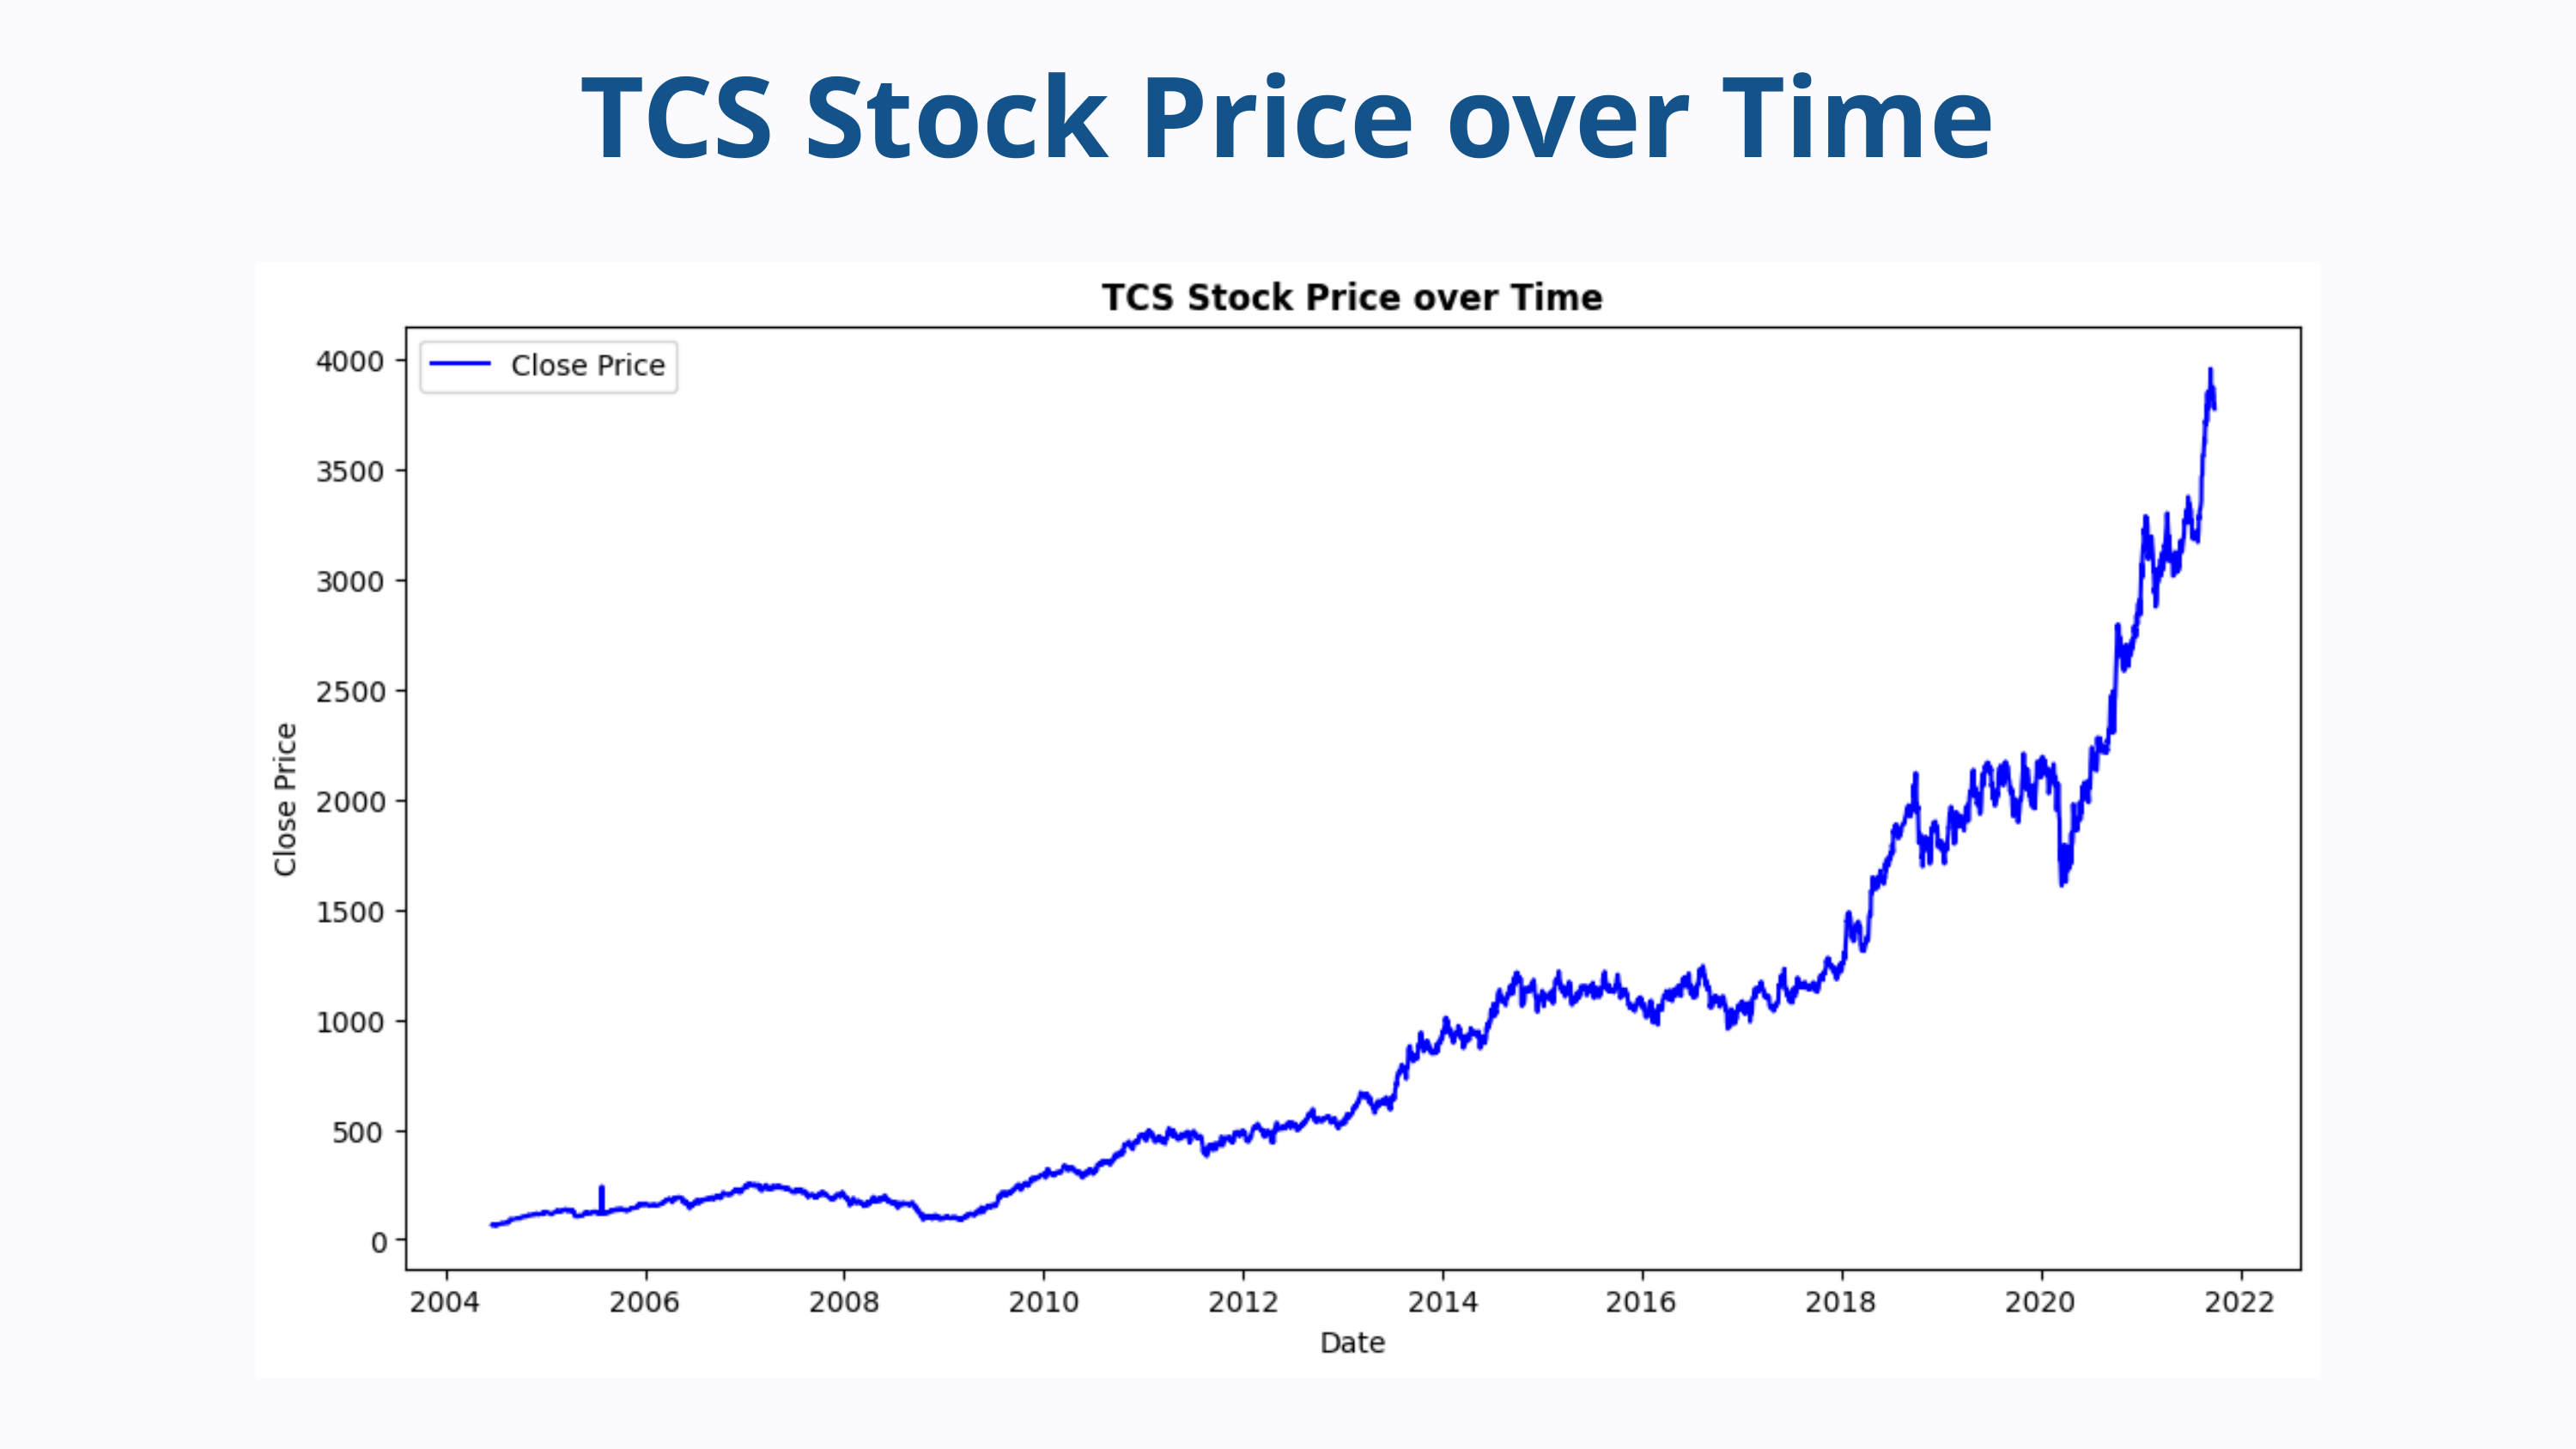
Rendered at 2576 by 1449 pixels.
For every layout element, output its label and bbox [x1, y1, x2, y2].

text_box [0, 0, 2576, 1449]
